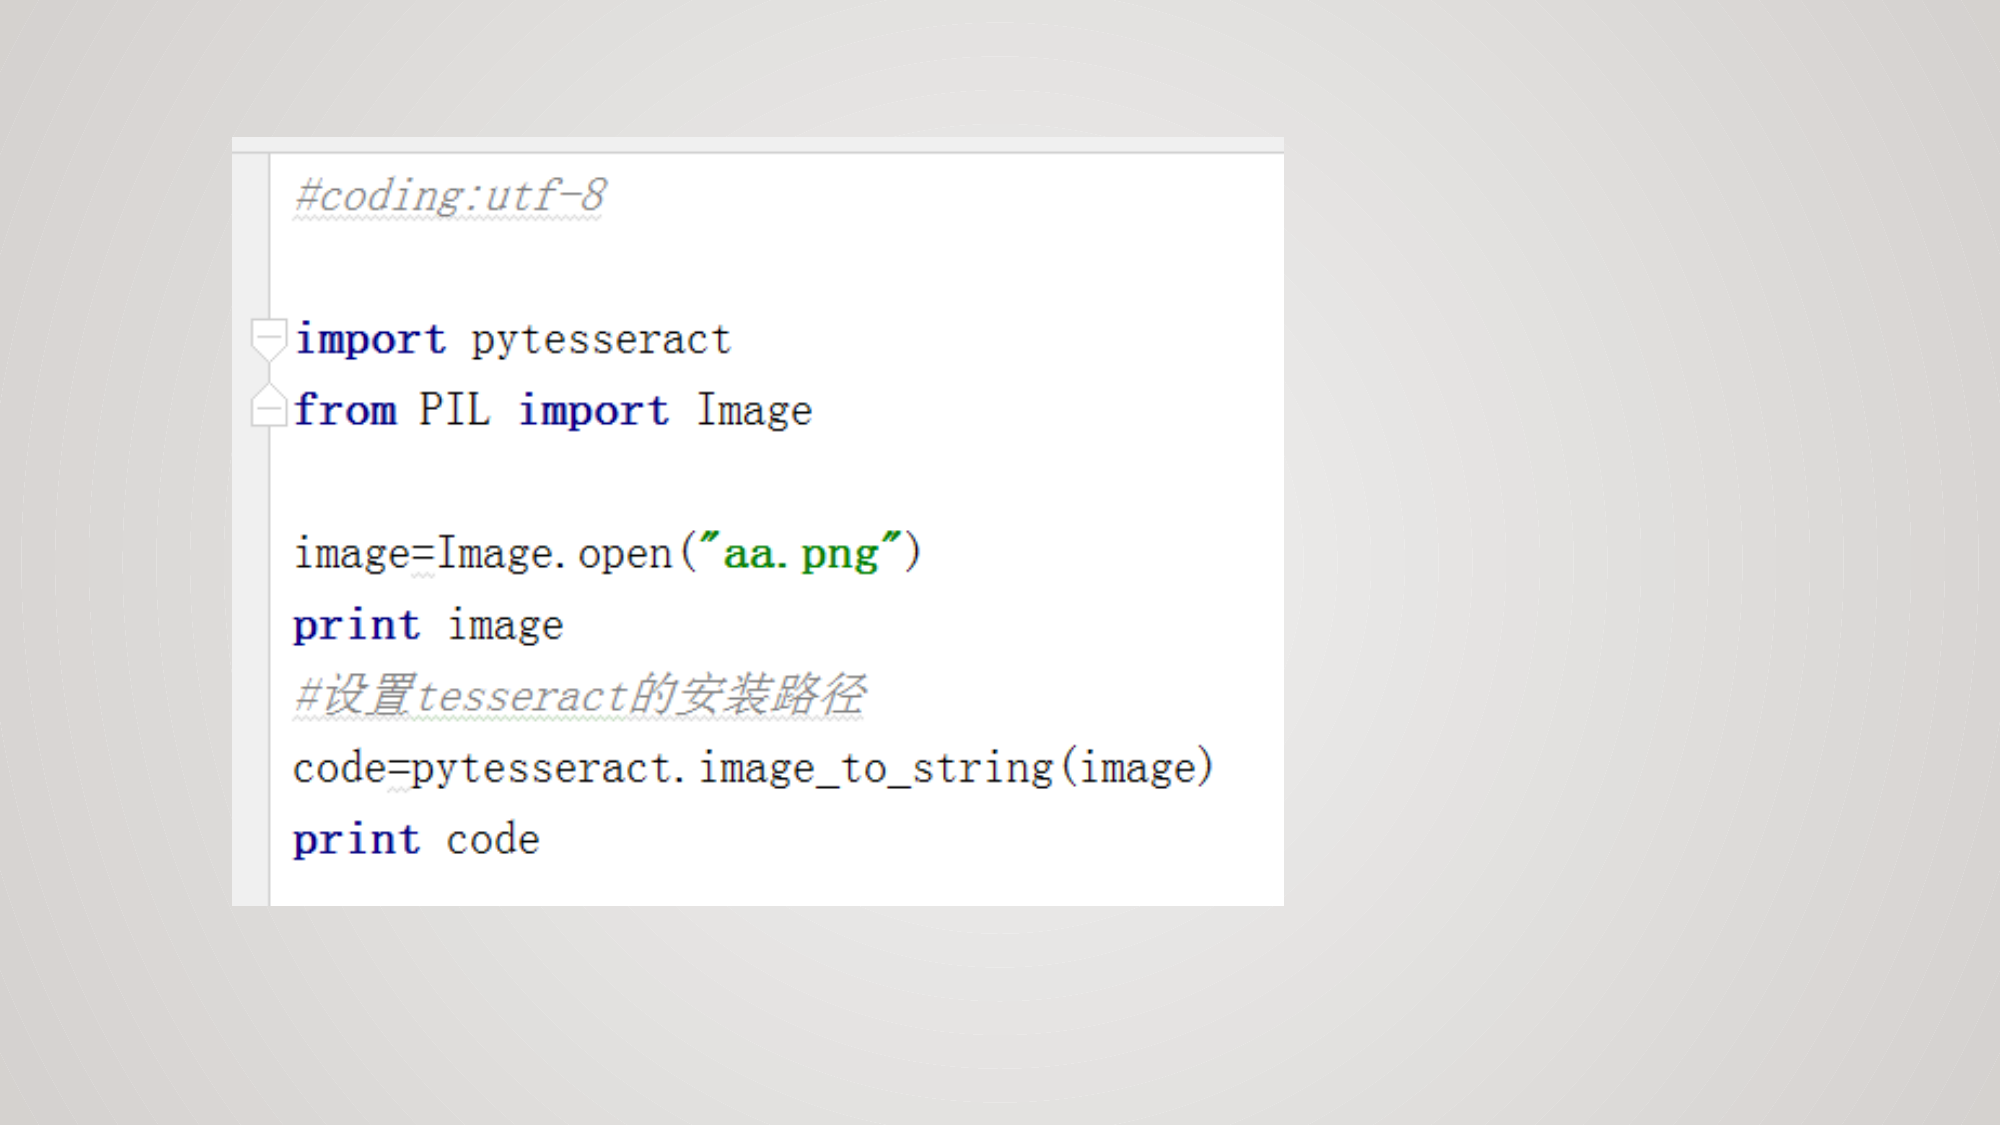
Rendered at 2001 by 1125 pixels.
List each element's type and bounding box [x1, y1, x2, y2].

picture [232, 137, 1284, 906]
